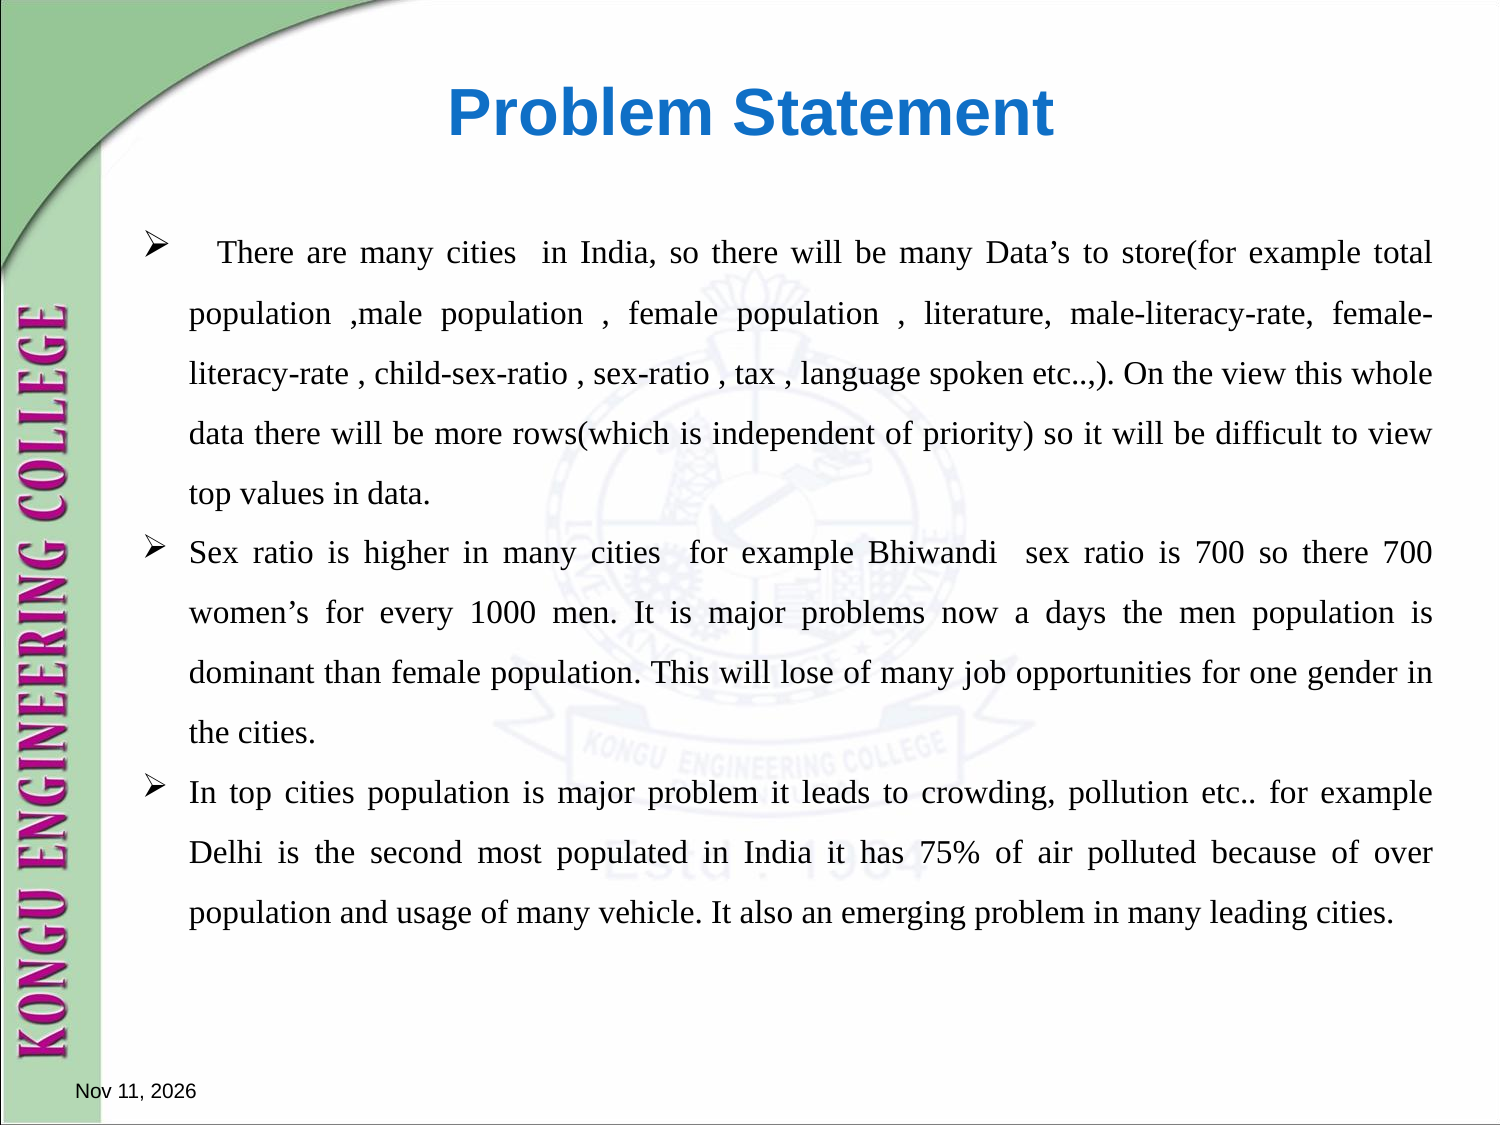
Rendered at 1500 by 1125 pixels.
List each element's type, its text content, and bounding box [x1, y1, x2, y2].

picture [0, 0, 1500, 1125]
slide_number 28-Jan-23 [75, 1042, 425, 1103]
title Problem Statement [76, 25, 1427, 150]
text_box There are many cities in India, so there will be many Data’s to store(for example total population ,male population , female population , literature, male-literacy-rate, female-literacy-rate , child-sex-ratio , sex-ratio , tax , language spoken etc..,). On the view this whole data there will be more rows(which is independent of priority) so it will be difficult to view top values in data. Sex ratio is higher in many cities for example Bhiwandi sex ratio is 700 so there 700 women’s for every 1000 men. It is major problems now a days the men population is dominant than female population. This will lose of many job opportunities for one gender in the cities. In top cities population is major problem it leads to crowding, pollution etc.. for example Delhi is the second most populated in India it has 75% of air polluted because of over population and usage of many vehicle. It also an emerging problem in many leading cities. [100, 196, 1451, 998]
